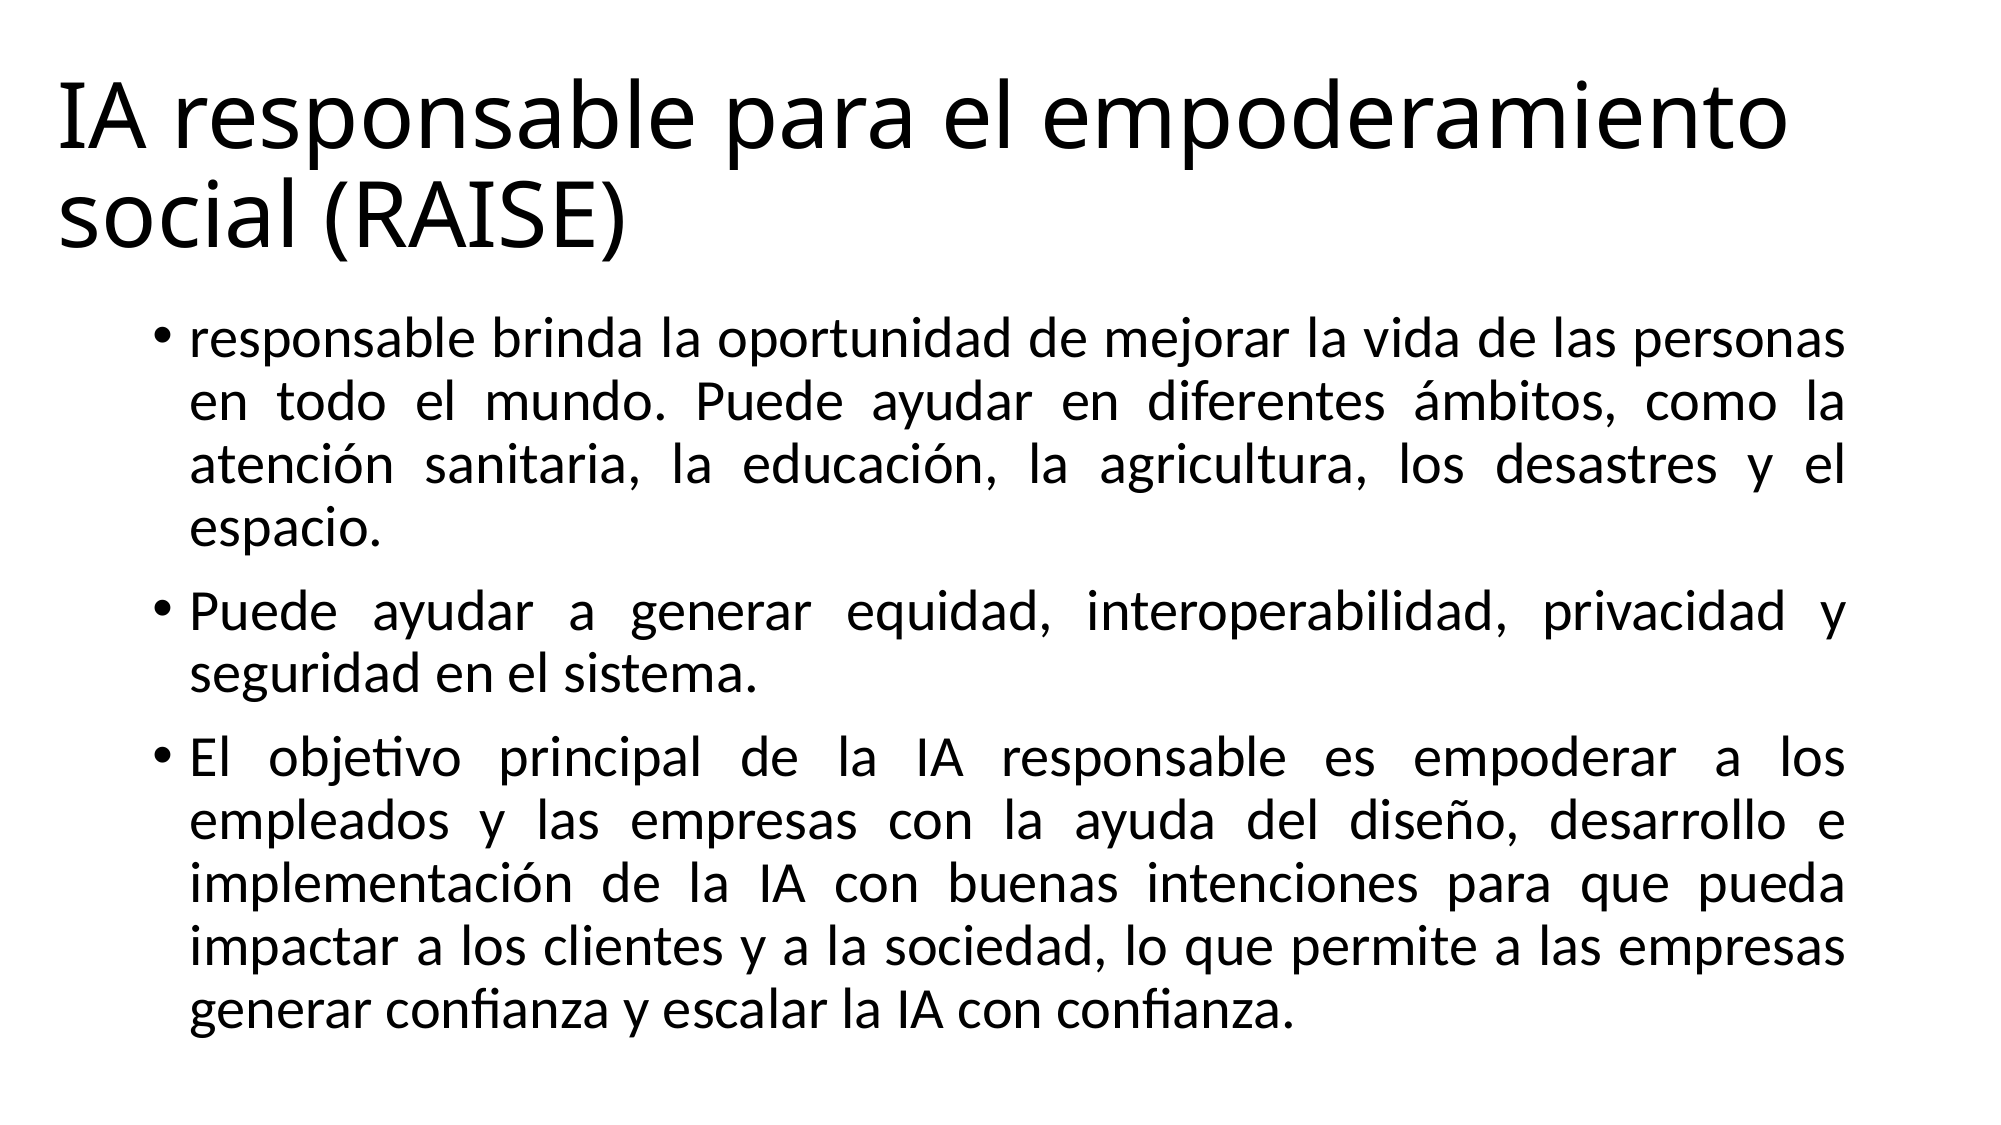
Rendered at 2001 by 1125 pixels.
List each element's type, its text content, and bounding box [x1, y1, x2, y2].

list responsable brinda la oportunidad de mejorar la vida de las personas en todo el mundo. Puede ayudar en diferentes ámbitos, como la atención sanitaria, la educación, la agricultura, los desastres y el espacio. Puede ayudar a generar equidad, interoperabilidad, privacidad y seguridad en el sistema. El objetivo principal de la IA responsable es empoderar a los empleados y las empresas con la ayuda del diseño, desarrollo e implementación de la IA con buenas intenciones para que pueda impactar a los clientes y a la sociedad, lo que permite a las empresas generar confianza y escalar la IA con confianza. [137, 299, 1863, 1014]
title IA responsable para el empoderamiento social (RAISE) [42, 59, 1863, 278]
